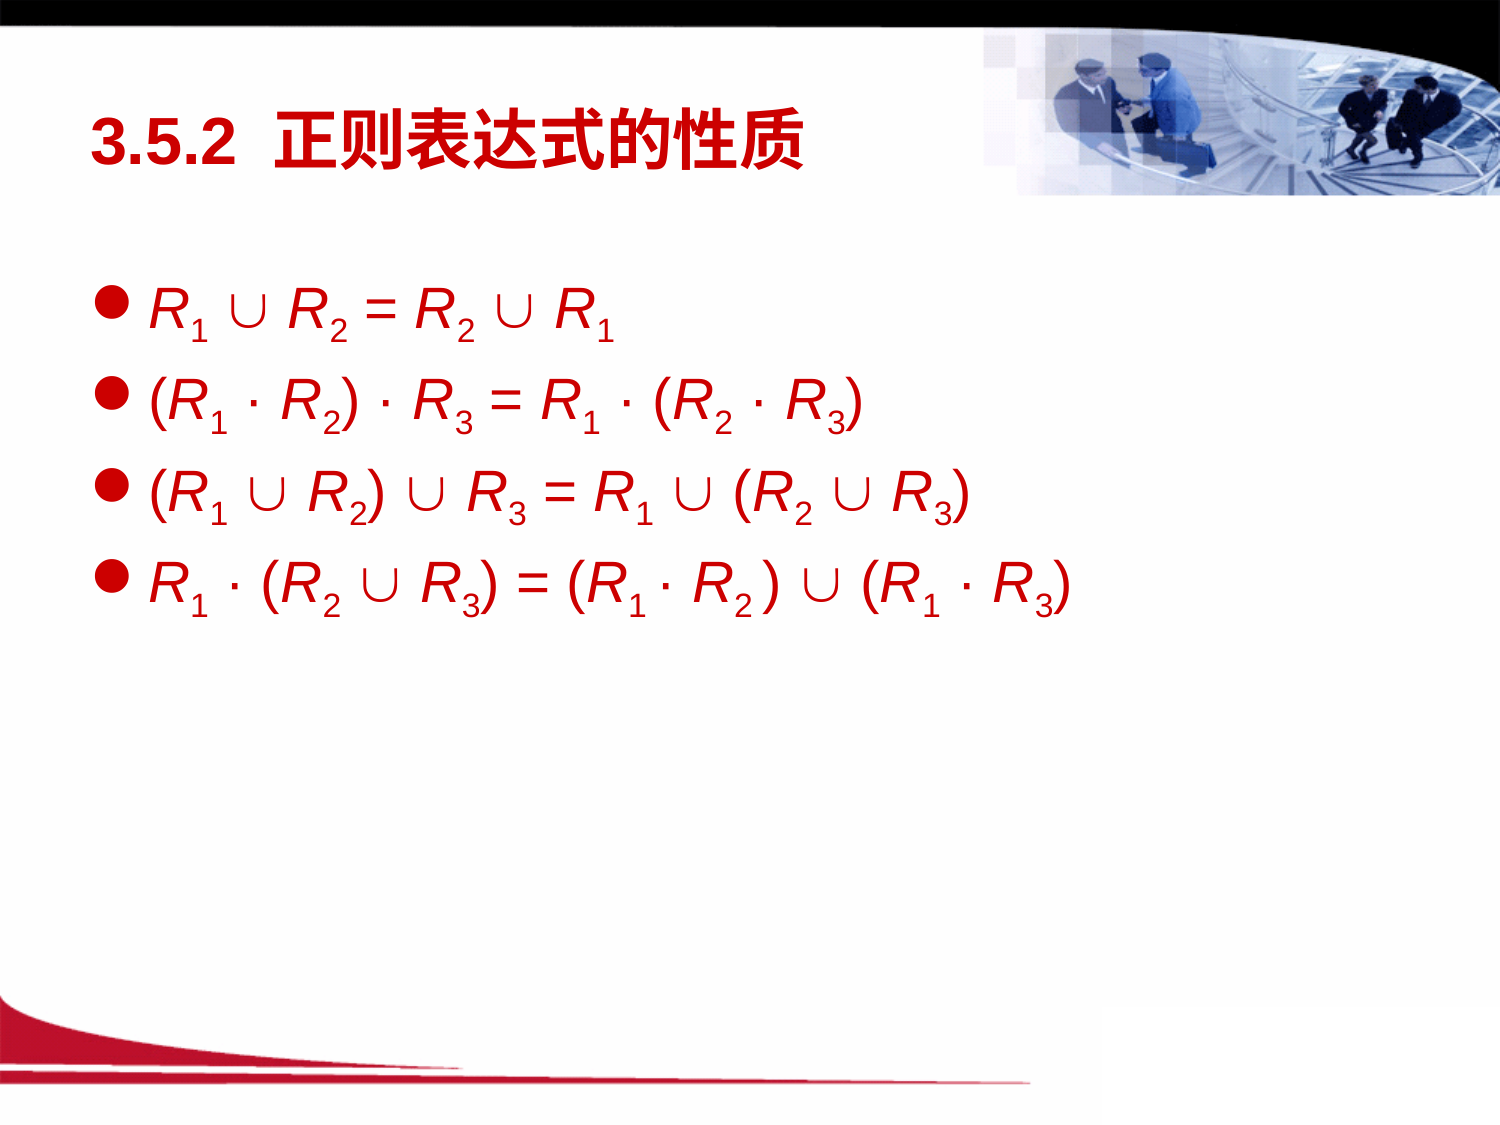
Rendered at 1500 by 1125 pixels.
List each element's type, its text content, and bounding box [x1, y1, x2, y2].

title 3.5.2 正则表达式的性质 [75, 75, 1013, 200]
picture [0, 0, 1500, 1125]
list R1  R2 = R2  R1 (R1 · R2) · R3 = R1 · (R2 · R3) (R1  R2)  R3 = R1  (R2  R3) R1 · (R2  R3) = (R1 · R2 )  (R1 · R3) [75, 262, 1425, 1052]
